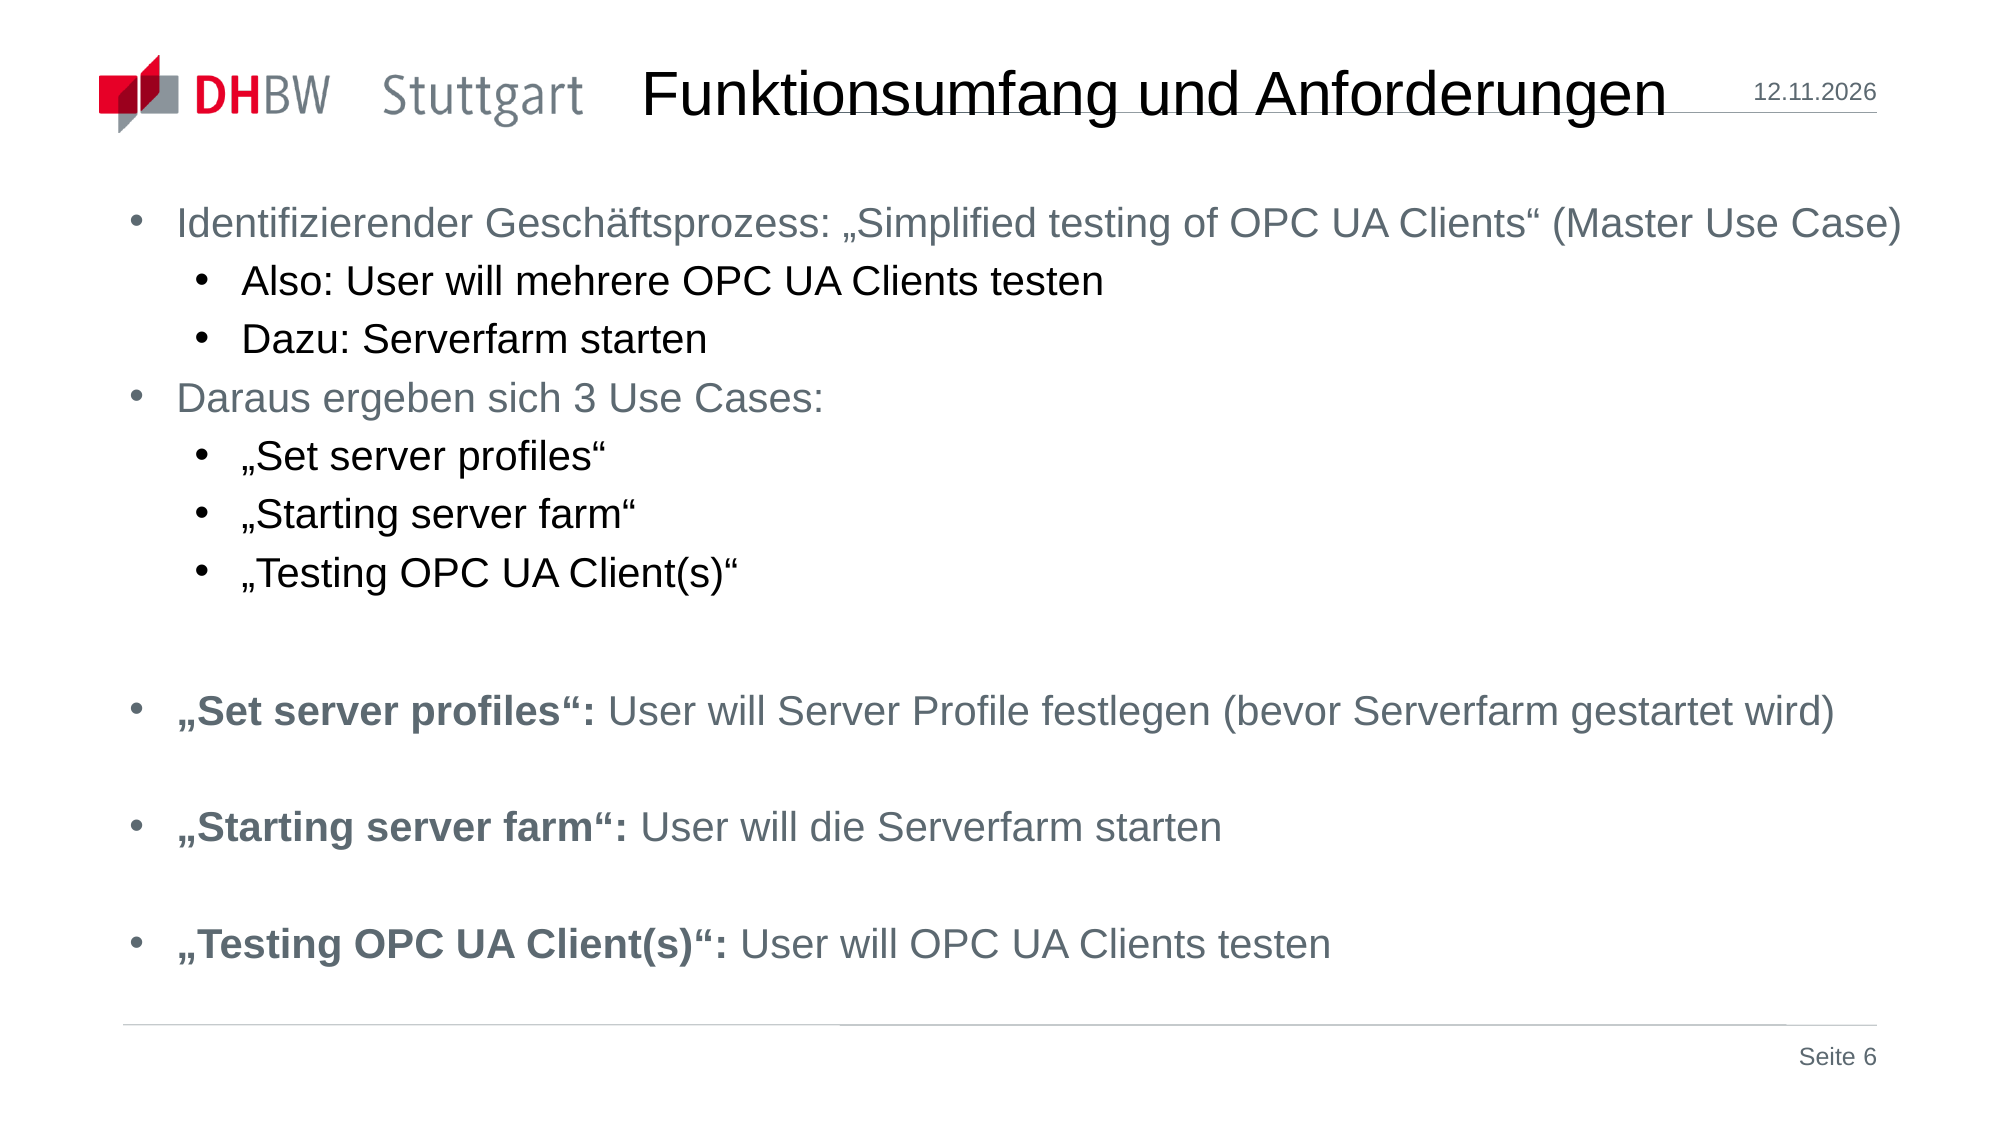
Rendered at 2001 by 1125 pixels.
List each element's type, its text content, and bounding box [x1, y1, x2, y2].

slide_number Seite 6 [1707, 1033, 1893, 1108]
list Identifizierender Geschäftsprozess: „Simplified testing of OPC UA Clients“ (Master Use Case) Also: User will mehrere OPC UA Clients testen Dazu: Serverfarm starten Daraus ergeben sich 3 Use Cases: „Set server profiles“ „Starting server farm“ „Testing OPC UA Client(s)“ „Set server profiles“: User will Server Profile festlegen (bevor Serverfarm gestartet wird) „Starting server farm“: User will die Serverfarm starten „Testing OPC UA Client(s)“: User will OPC UA Clients testen [114, 187, 1938, 1023]
text_box Funktionsumfang und Anforderungen [302, 21, 2000, 160]
picture [99, 55, 302, 133]
